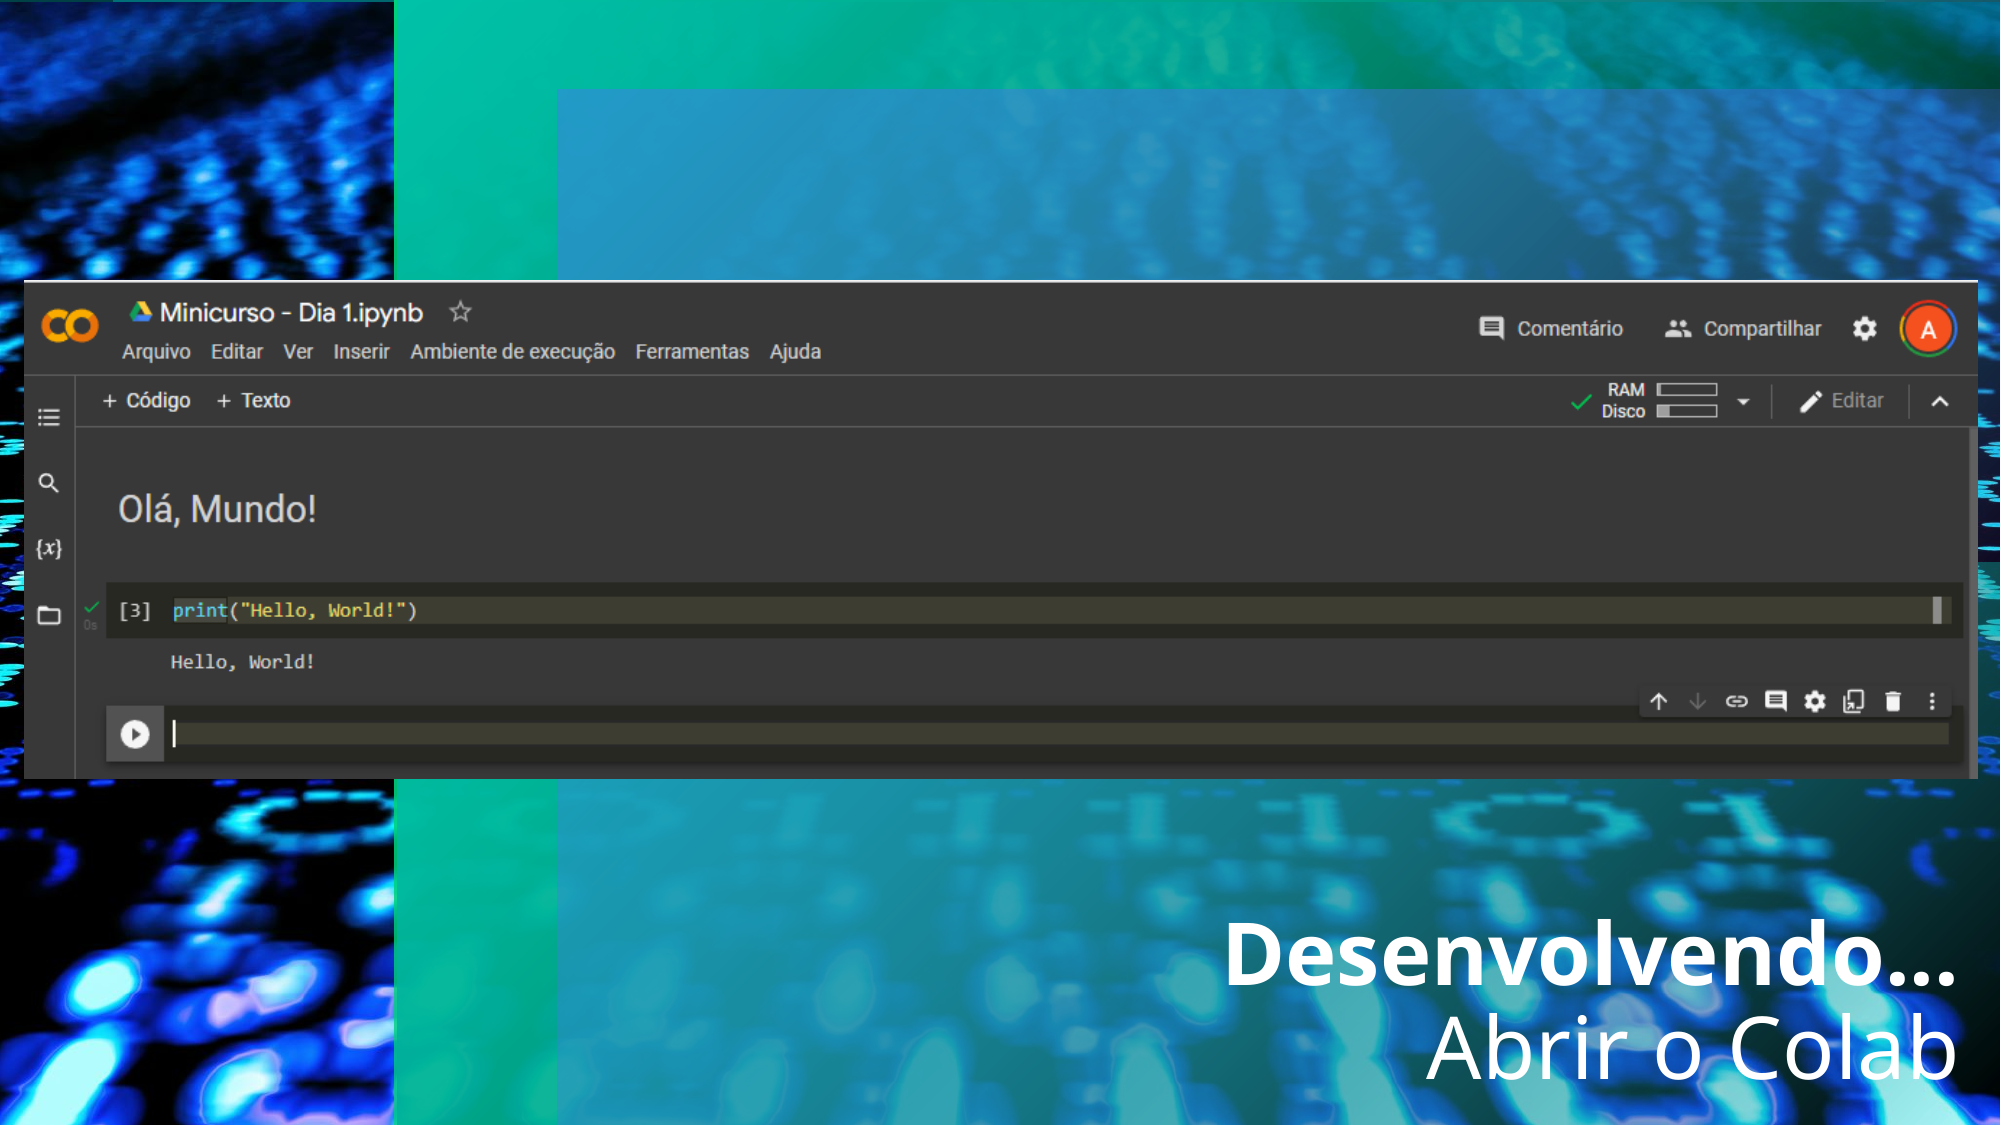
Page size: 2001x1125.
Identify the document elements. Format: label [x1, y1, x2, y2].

text_box [394, 0, 2000, 1125]
picture [0, 2, 1978, 1125]
picture [387, 823, 394, 830]
picture [368, 884, 394, 911]
